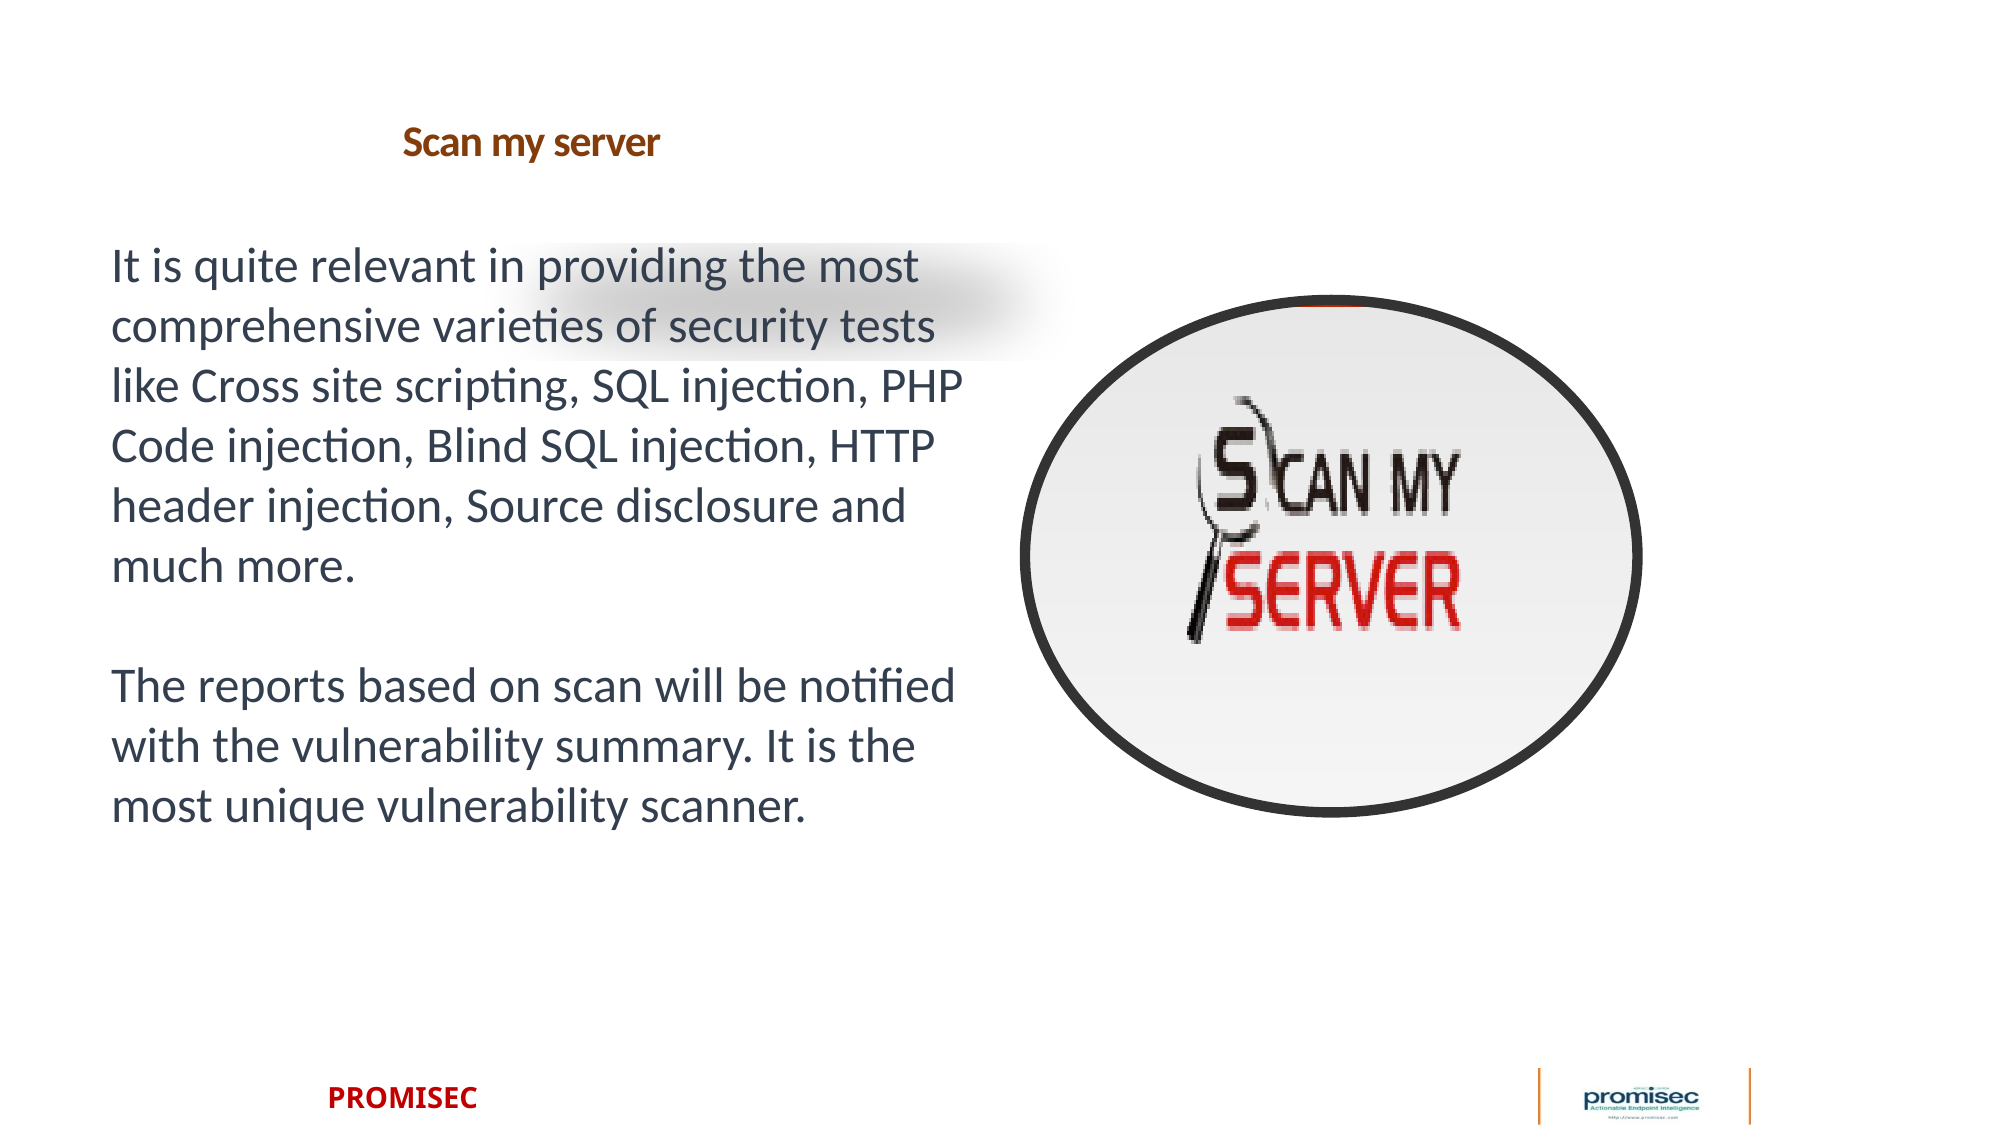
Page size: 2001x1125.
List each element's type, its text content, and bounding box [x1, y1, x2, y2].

text_box It is quite relevant in providing the most comprehensive varieties of security tests like Cross site scripting, SQL injection, PHP Code injection, Blind SQL injection, HTTP header injection, Source disclosure and much more. The reports based on scan will be notified with the vulnerability summary. It is the most unique vulnerability scanner. [96, 224, 1000, 963]
picture [1538, 1068, 1751, 1125]
text_box PROMISEC [312, 1072, 501, 1122]
text_box Scan my server [387, 0, 1563, 173]
picture [1024, 299, 1638, 813]
